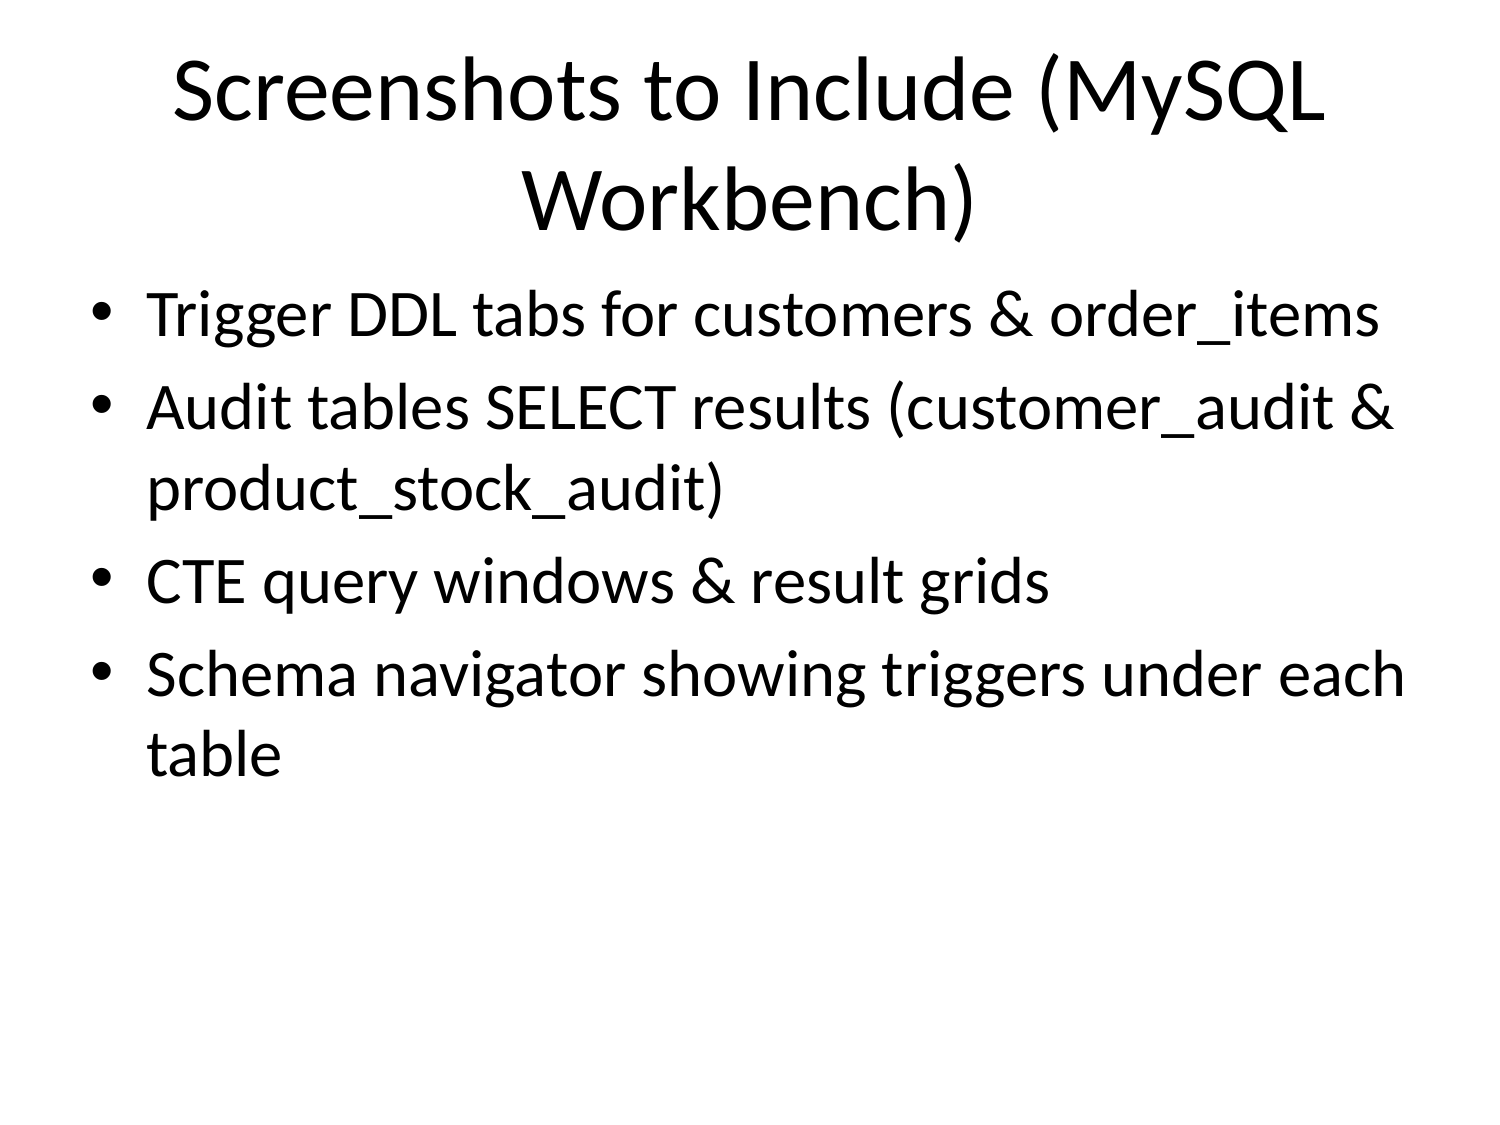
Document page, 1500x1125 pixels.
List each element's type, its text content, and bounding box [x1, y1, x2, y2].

title Screenshots to Include (MySQL Workbench) [75, 45, 1425, 233]
list Trigger DDL tabs for customers & order_items Audit tables SELECT results (customer_audit & product_stock_audit) CTE query windows & result grids Schema navigator showing triggers under each table [75, 262, 1425, 1005]
